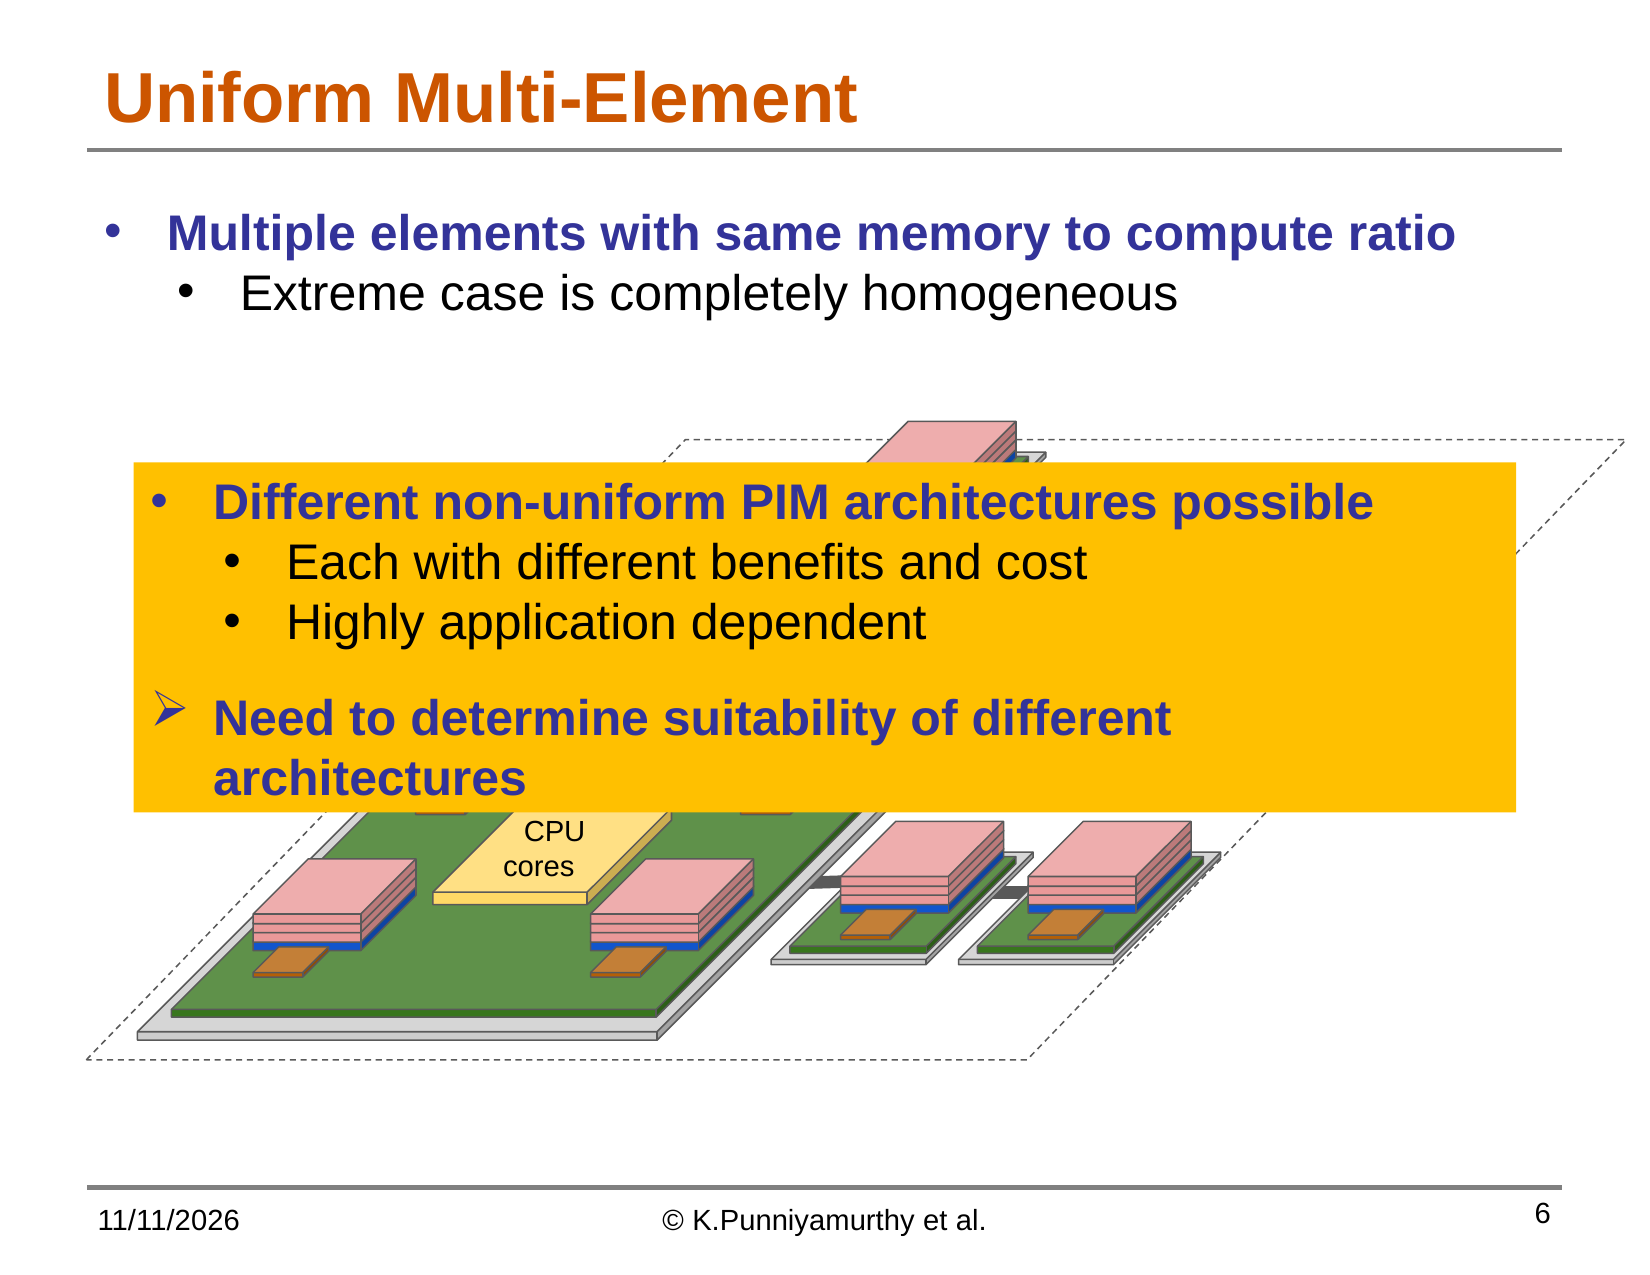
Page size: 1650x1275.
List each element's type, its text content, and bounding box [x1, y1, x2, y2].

title Uniform Multi-Element [87, 37, 1563, 150]
footer © K.Punniyamurthy et al. [563, 1186, 1087, 1250]
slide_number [82, 1186, 468, 1250]
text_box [86, 420, 1627, 1060]
text_box Multiple elements with same memory to compute ratio Extreme case is completely homogeneous [87, 192, 1602, 315]
slide_number 6 [1182, 1186, 1568, 1250]
